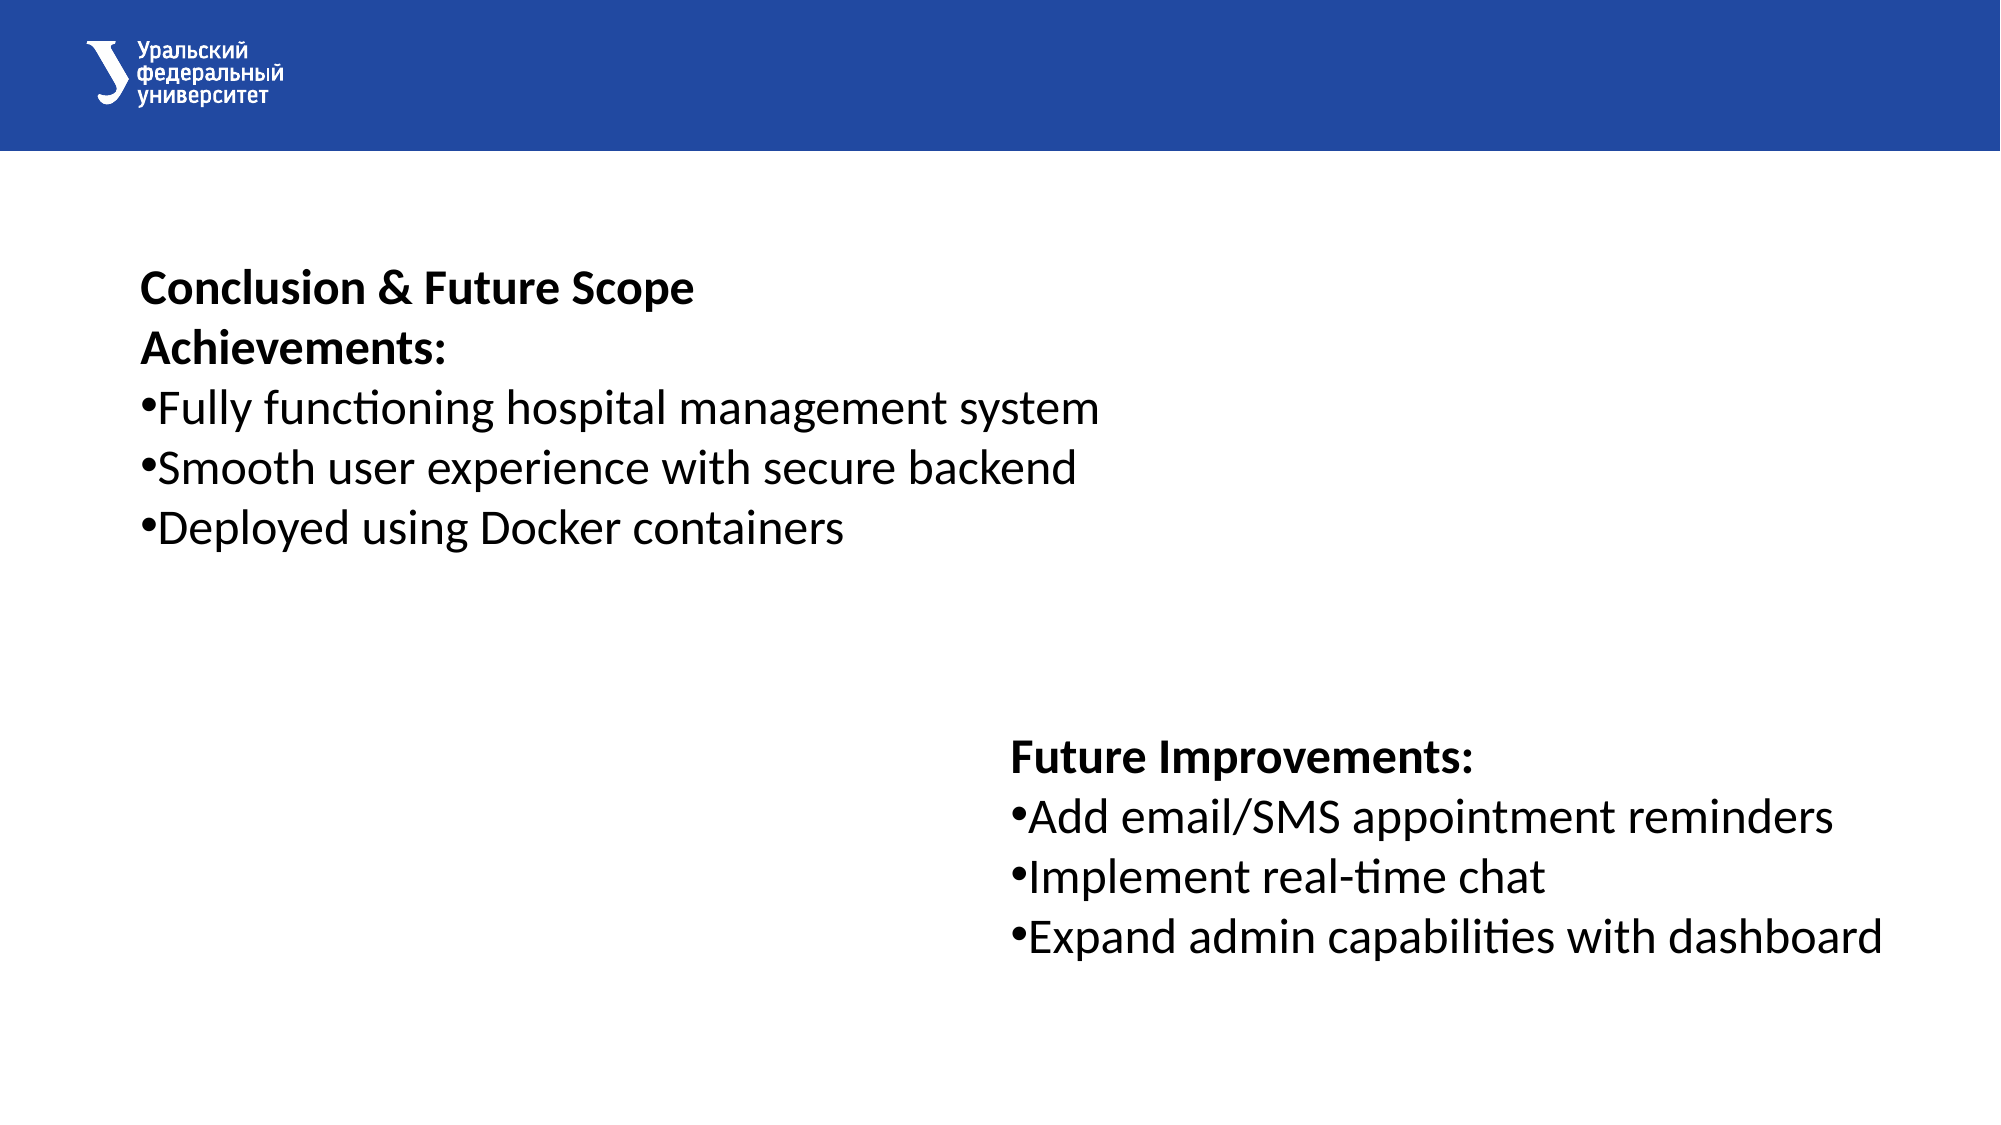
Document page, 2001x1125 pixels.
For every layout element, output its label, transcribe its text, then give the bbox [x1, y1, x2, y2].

text_box Future Improvements: Add email/SMS appointment reminders Implement real-time chat Expand admin capabilities with dashboard [995, 715, 2000, 971]
text_box Conclusion & Future Scope Achievements: Fully functioning hospital management system Smooth user experience with secure backend Deployed using Docker containers [125, 247, 1130, 562]
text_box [0, 0, 2000, 155]
